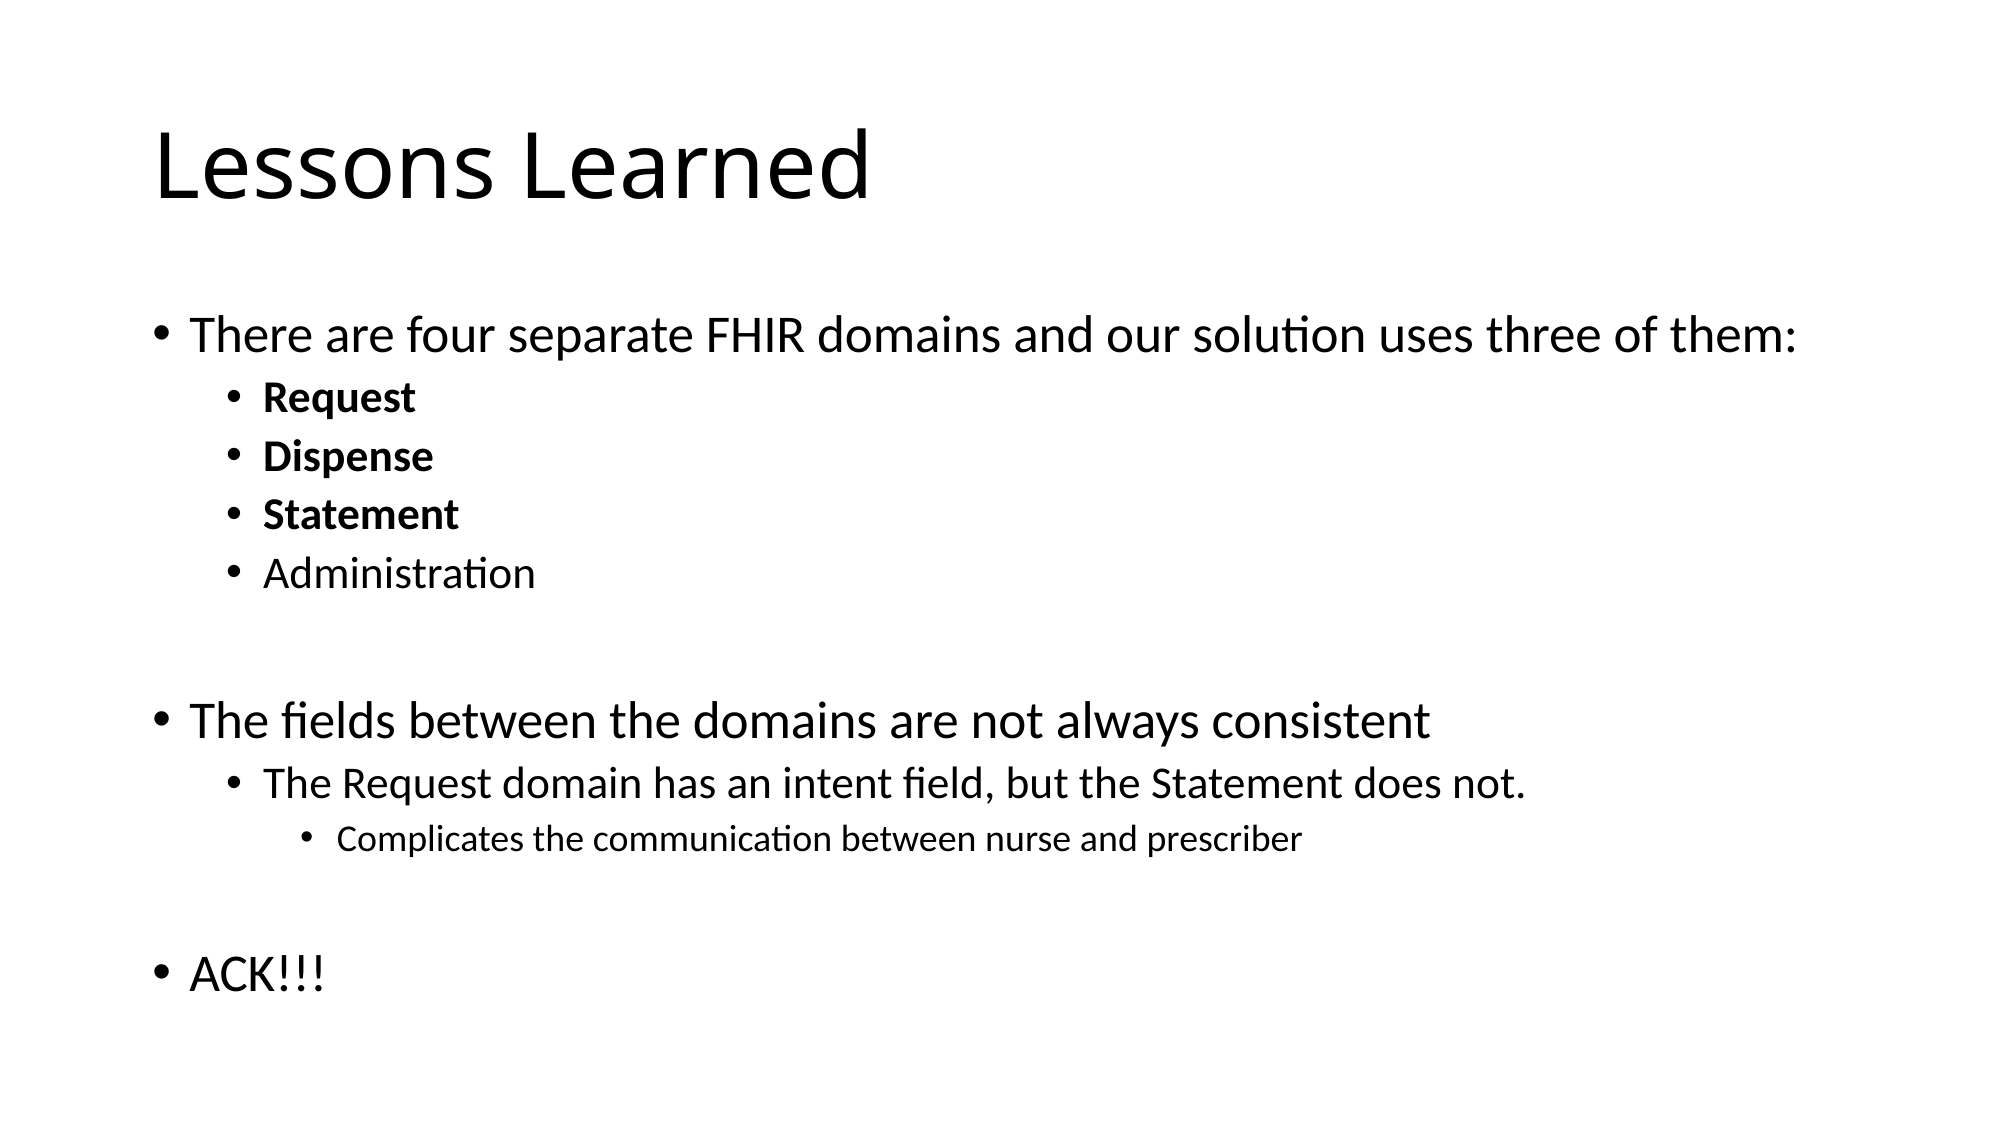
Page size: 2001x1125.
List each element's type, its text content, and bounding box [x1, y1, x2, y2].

list There are four separate FHIR domains and our solution uses three of them: Request Dispense Statement Administration The fields between the domains are not always consistent The Request domain has an intent field, but the Statement does not. Complicates the communication between nurse and prescriber ACK!!! [137, 299, 1863, 1014]
title Lessons Learned [137, 59, 1863, 278]
